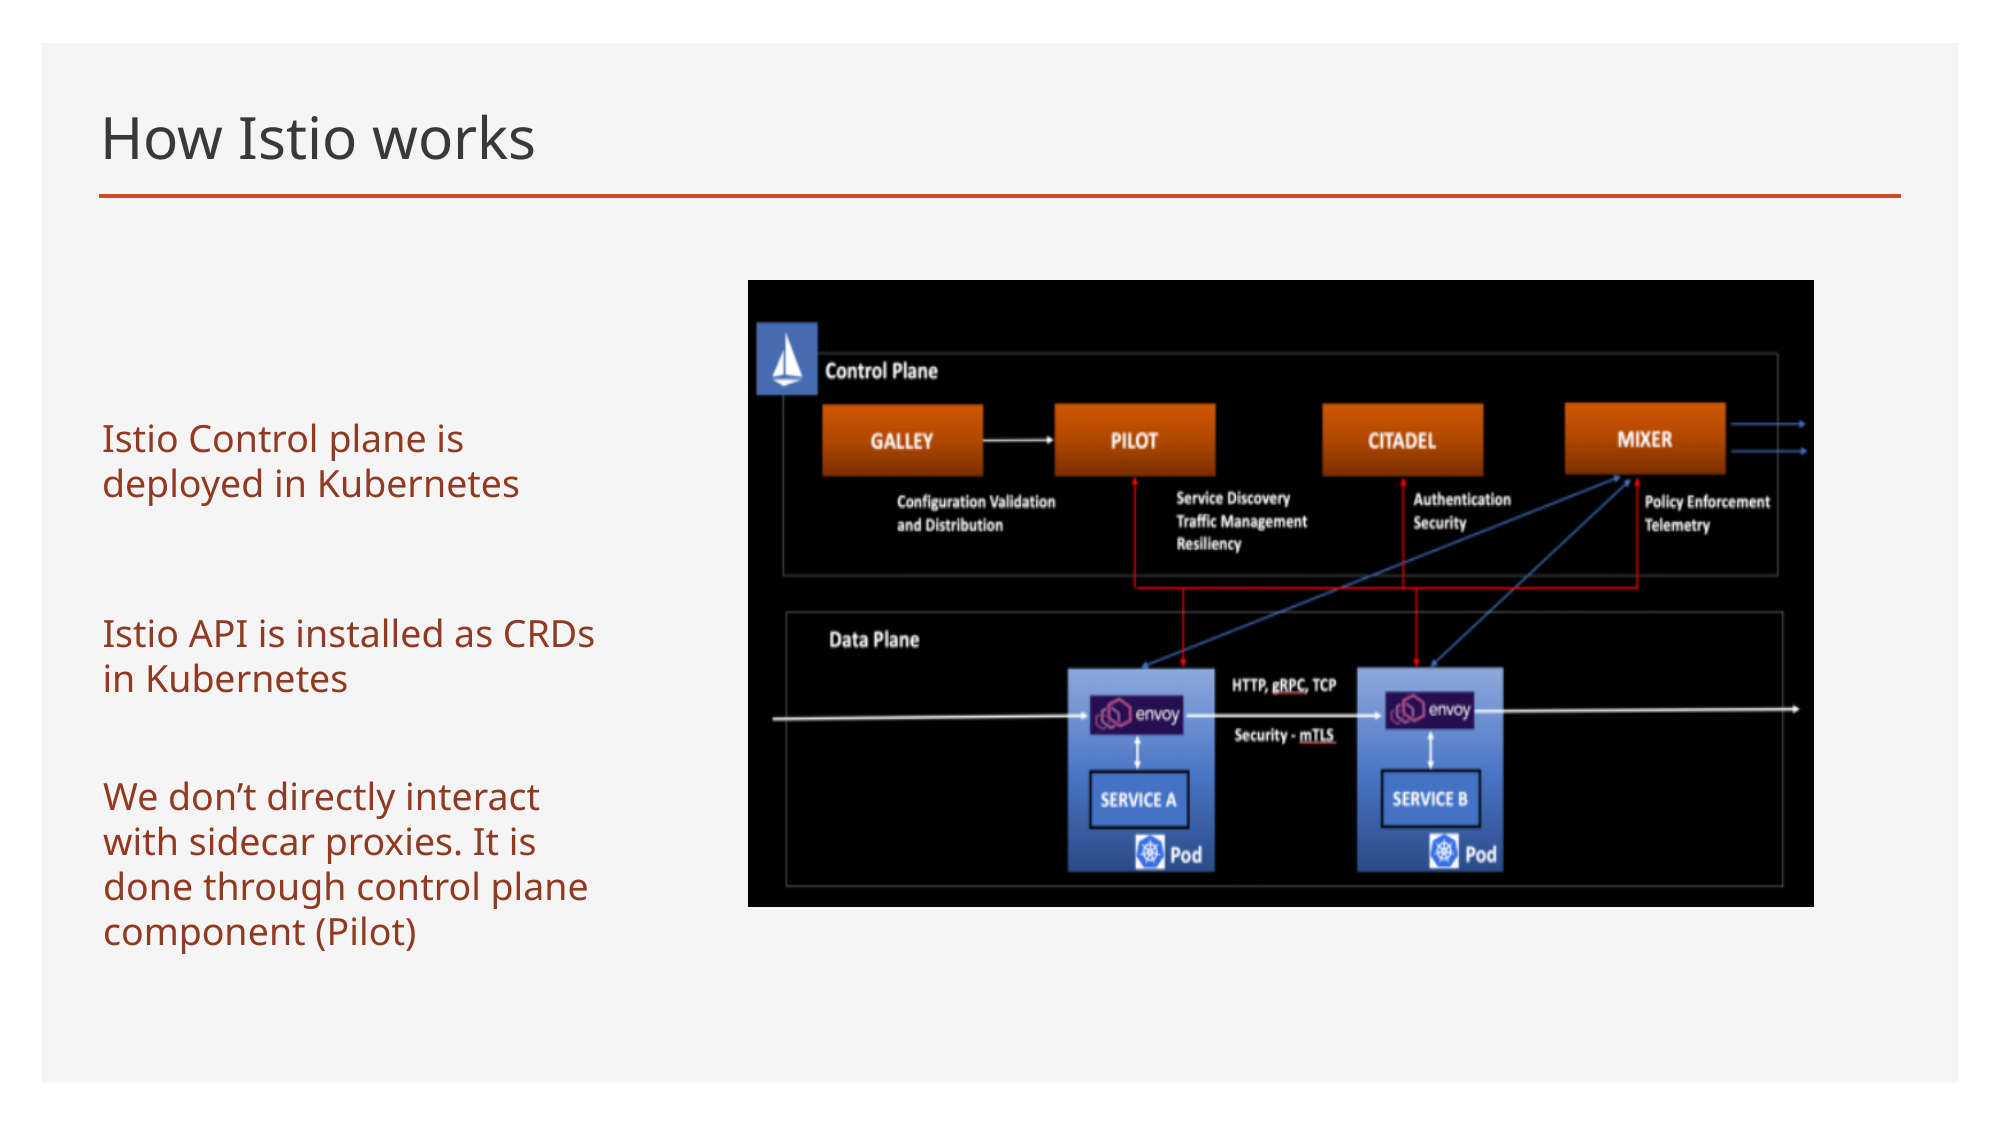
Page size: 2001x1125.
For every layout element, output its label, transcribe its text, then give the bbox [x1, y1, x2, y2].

text_box We don’t directly interact with sidecar proxies. It is done through control plane component (Pilot) [88, 765, 623, 960]
title How Istio works [85, 73, 1214, 179]
text_box Istio API is installed as CRDs in Kubernetes [87, 602, 622, 707]
picture [748, 280, 1814, 907]
text_box Istio Control plane is deployed in Kubernetes [87, 408, 621, 513]
